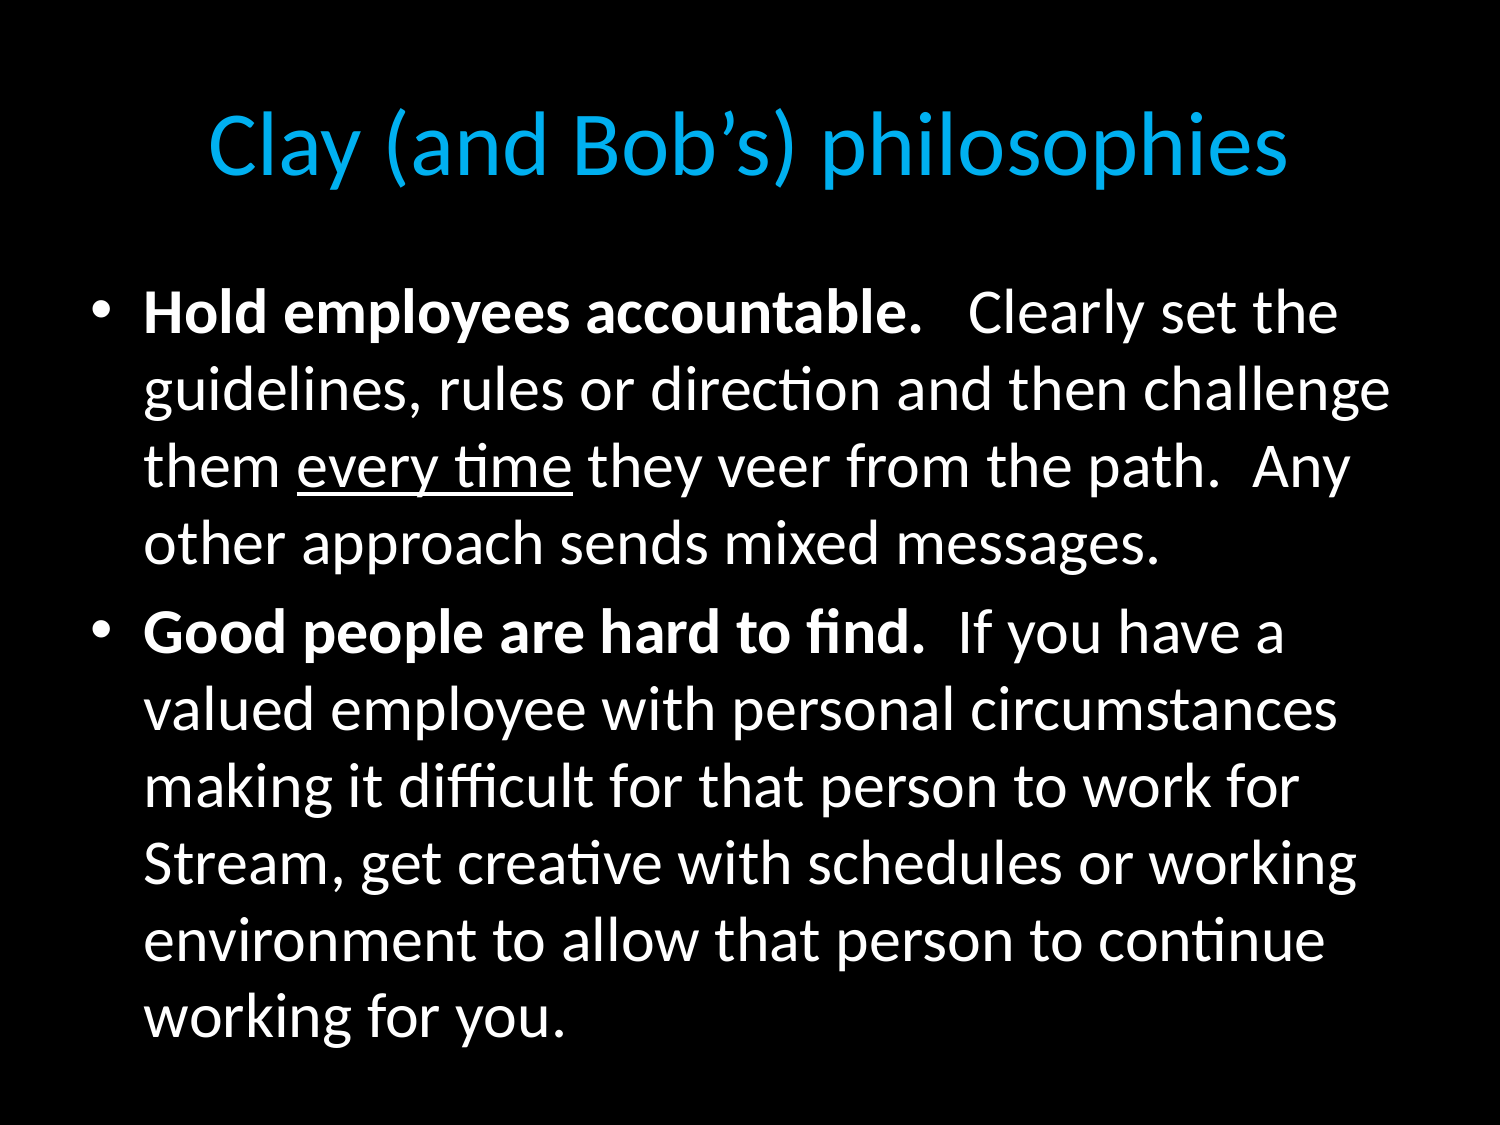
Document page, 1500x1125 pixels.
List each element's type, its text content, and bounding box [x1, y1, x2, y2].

list Hold employees accountable. Clearly set the guidelines, rules or direction and then challenge them every time they veer from the path. Any other approach sends mixed messages. Good people are hard to find. If you have a valued employee with personal circumstances making it difficult for that person to work for Stream, get creative with schedules or working environment to allow that person to continue working for you. [75, 262, 1475, 1063]
title Clay (and Bob’s) philosophies [75, 45, 1425, 233]
